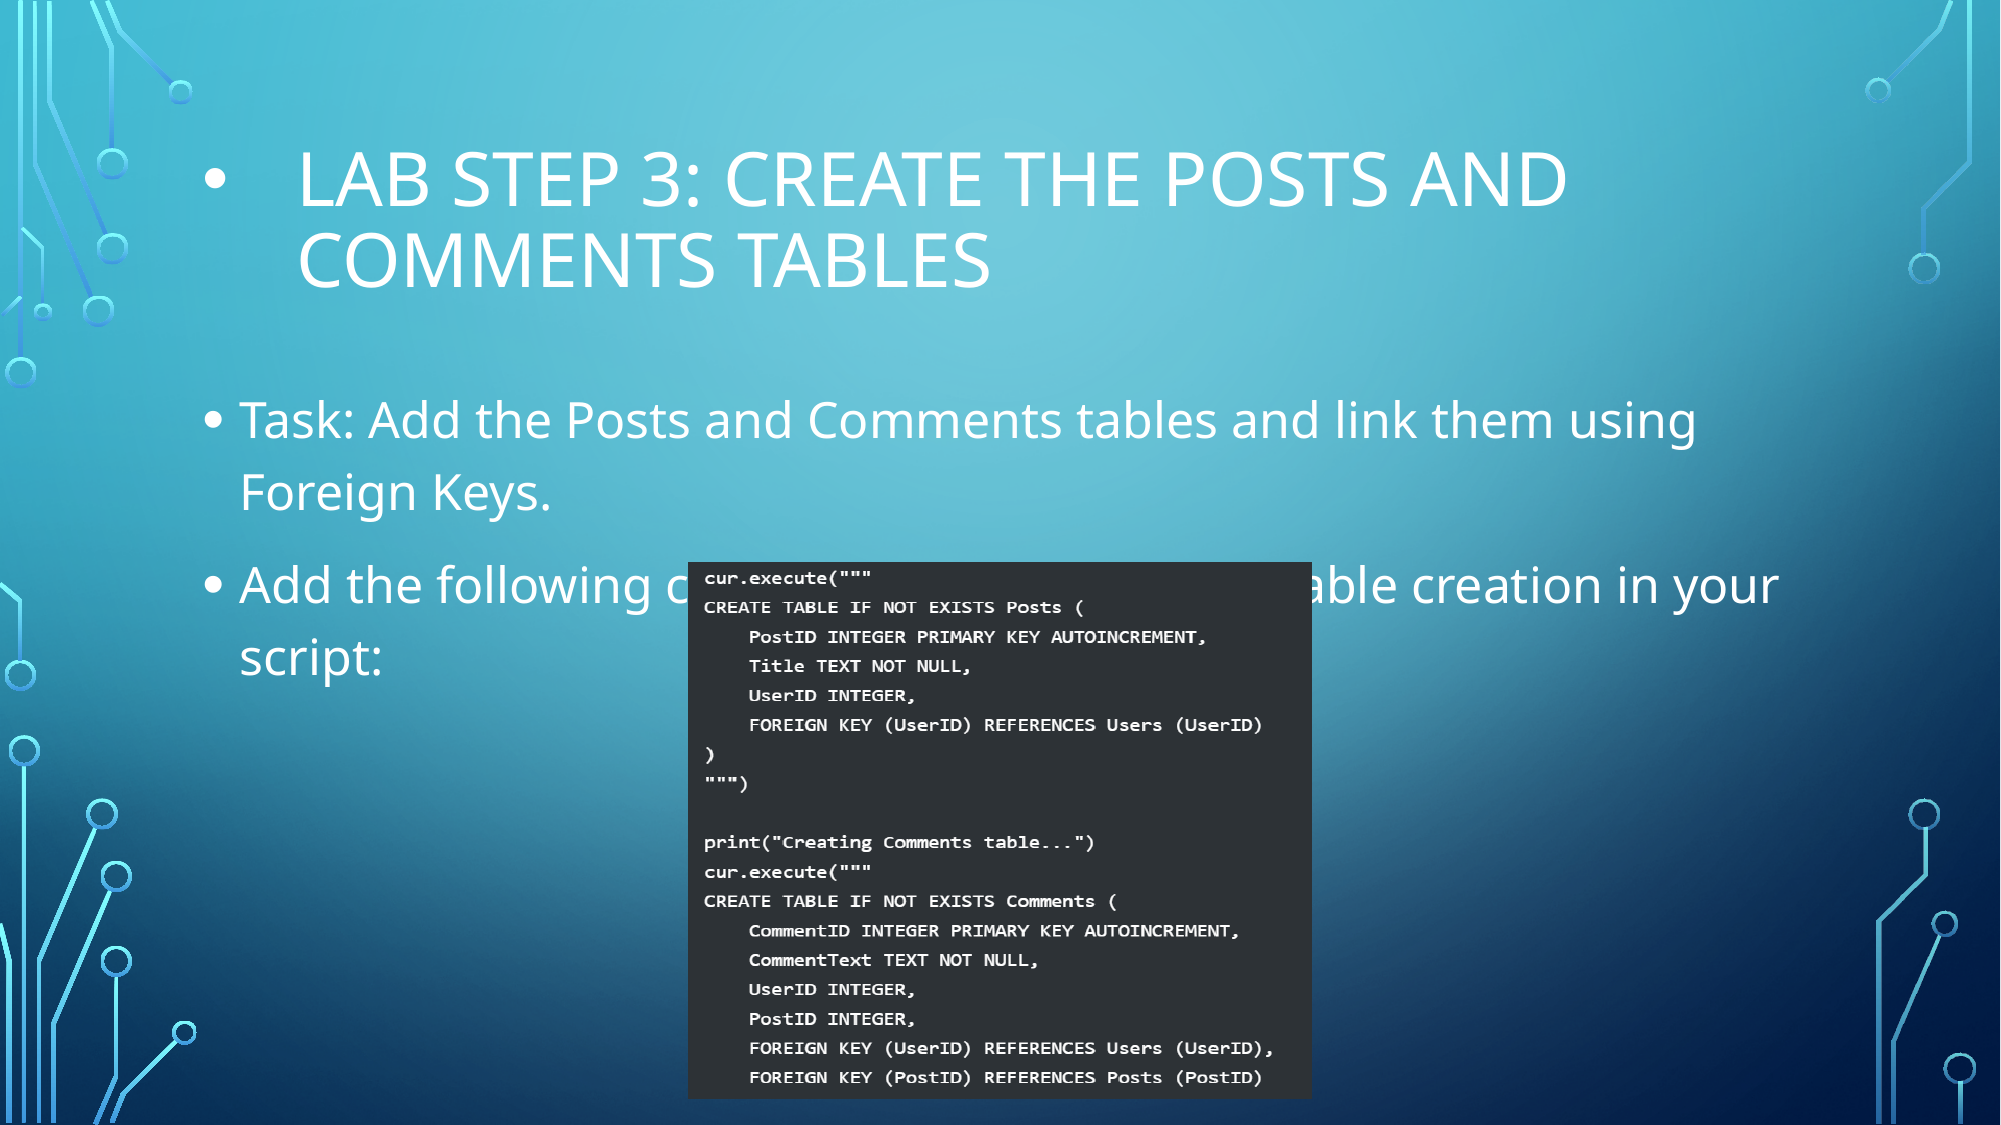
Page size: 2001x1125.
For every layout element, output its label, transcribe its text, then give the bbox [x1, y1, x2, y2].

picture [688, 562, 1312, 1100]
title LAB STEP 3: CREATE THE Posts AND Comments TABLES [187, 101, 1813, 344]
list Task: Add the Posts and Comments tables and link them using Foreign Keys. Add the following code right after the Users table creation in your script: [187, 369, 1813, 950]
